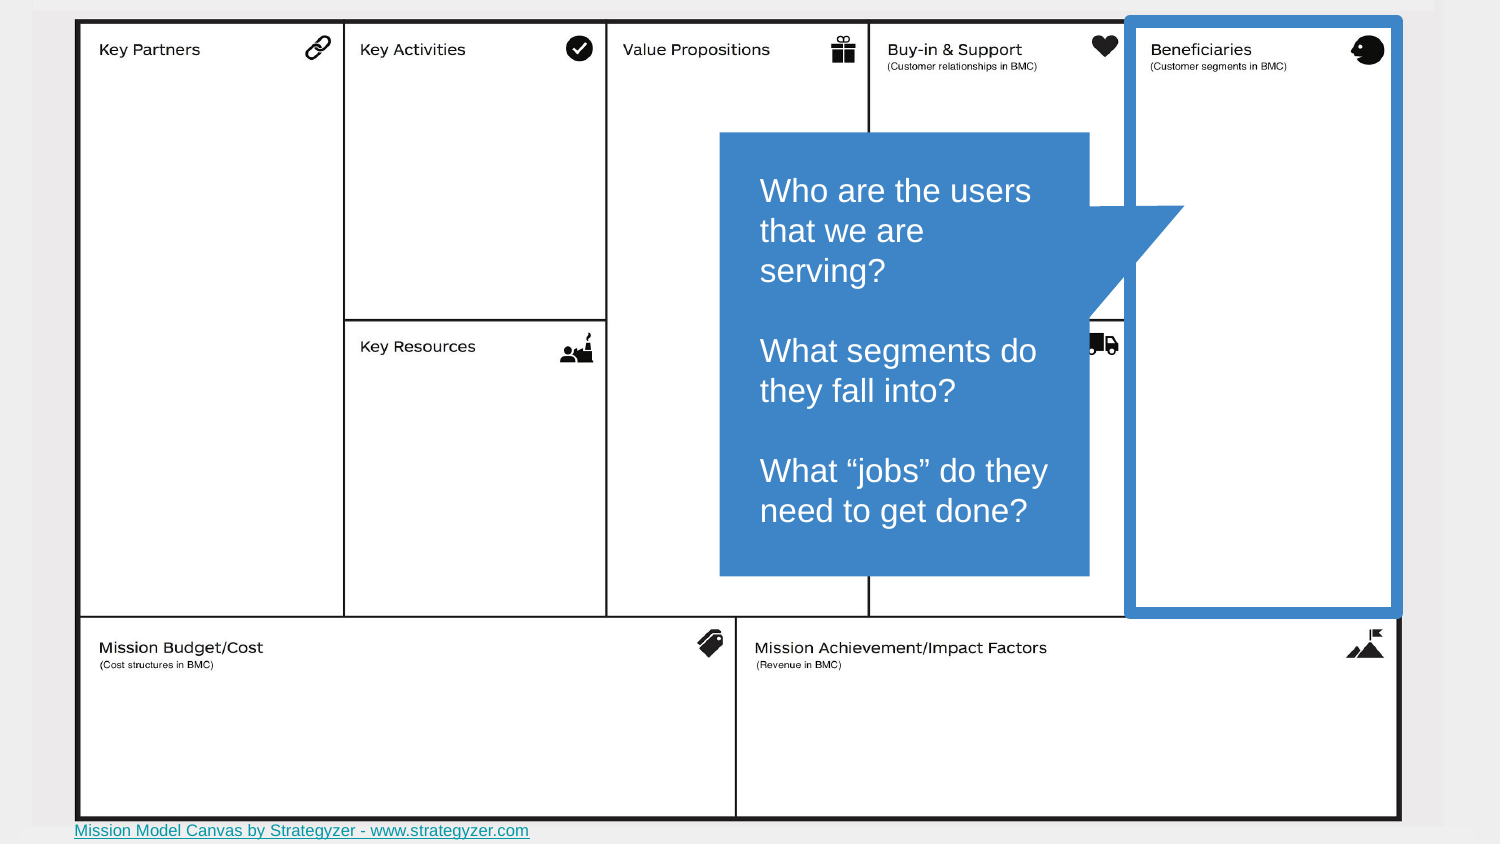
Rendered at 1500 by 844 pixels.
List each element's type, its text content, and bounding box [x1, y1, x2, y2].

picture [32, 0, 1444, 826]
text_box [1130, 21, 1397, 613]
text_box Who are the users that we are serving? What segments do they fall into? What “jobs” do they need to get done? [744, 154, 1065, 468]
text_box [719, 132, 1185, 577]
